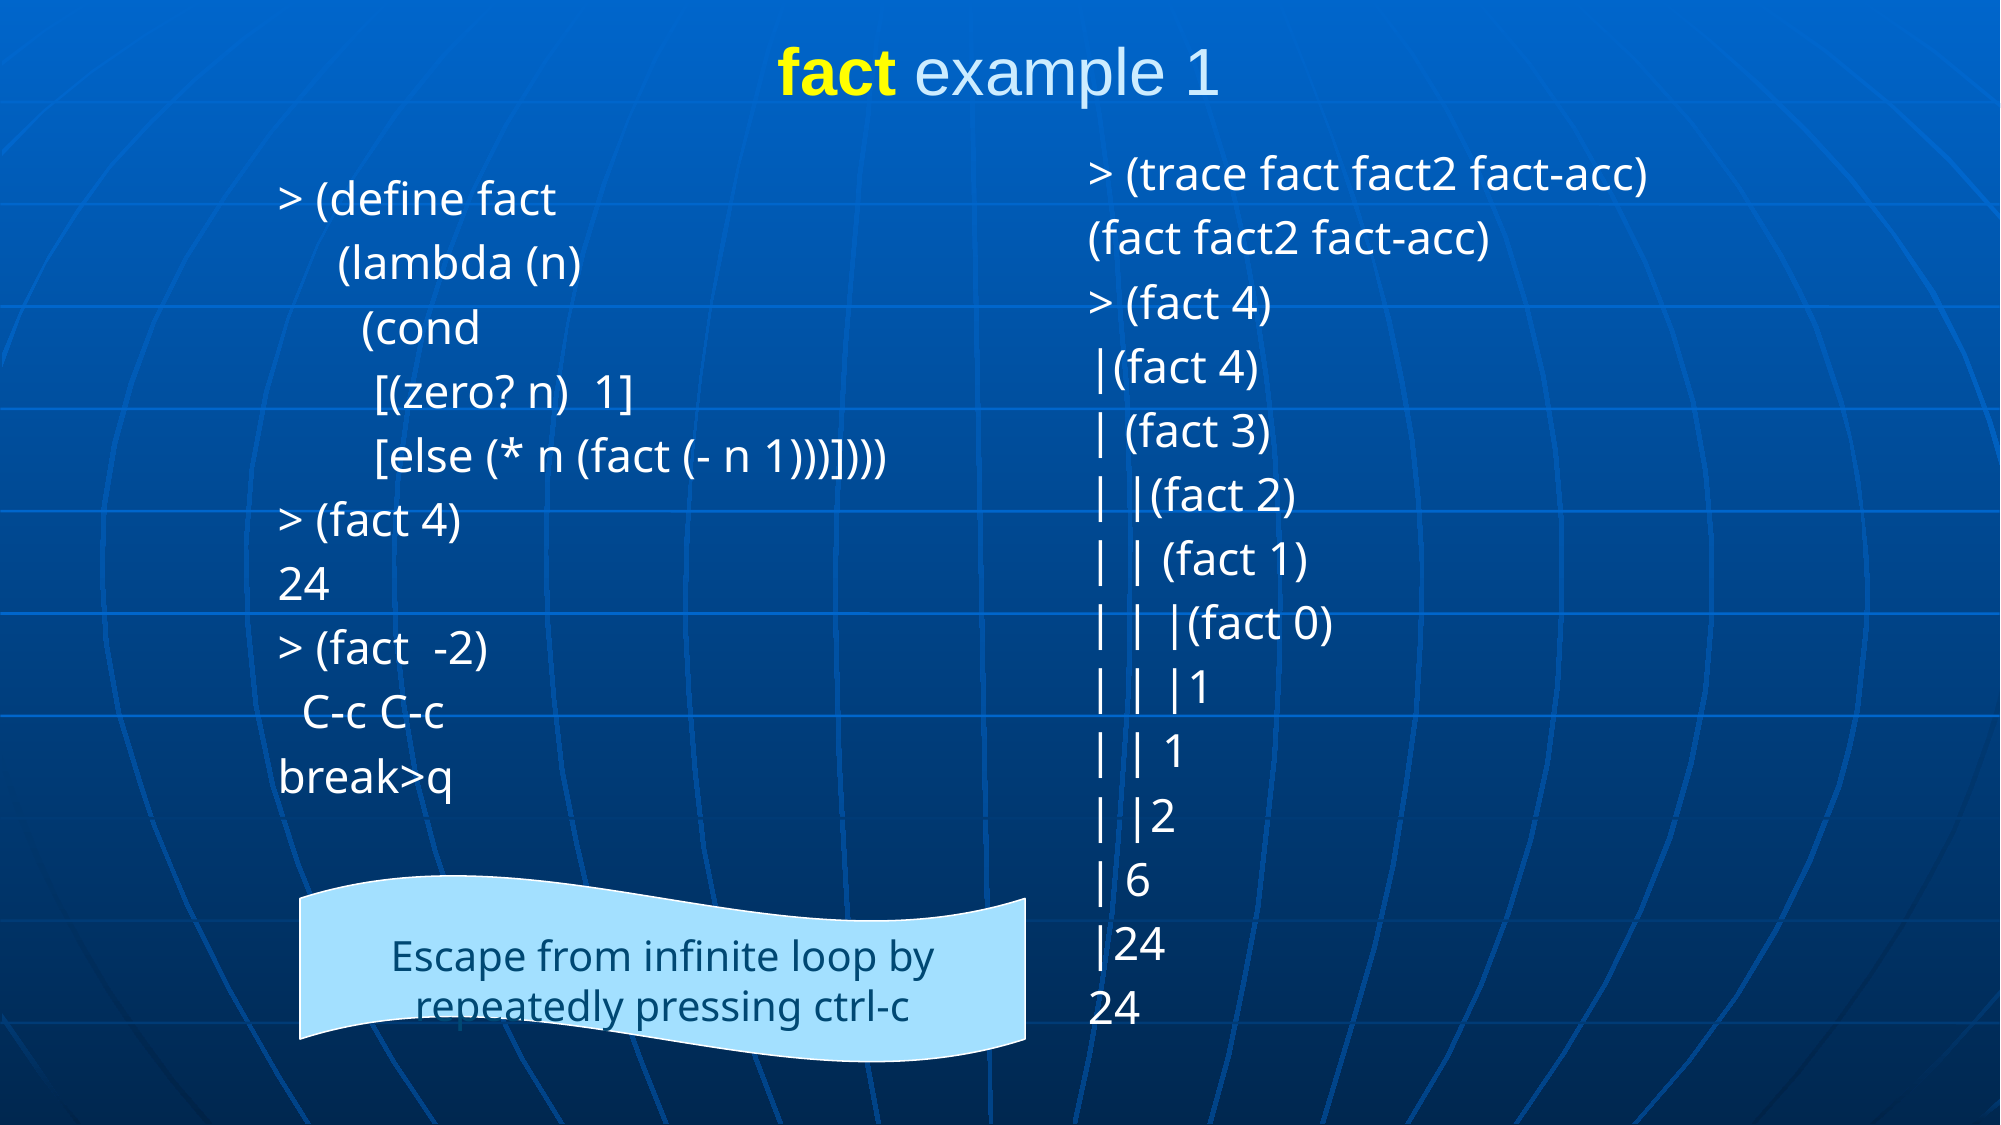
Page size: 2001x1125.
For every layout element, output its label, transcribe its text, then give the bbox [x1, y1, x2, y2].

text_box > (trace fact fact2 fact-acc) (fact fact2 fact-acc) > (fact 4) |(fact 4) | (fact 3) | |(fact 2) | | (fact 1) | | |(fact 0) | | |1 | | 1 | |2 | 6 |24 24 [1072, 137, 1923, 1121]
title fact example 1 [324, 12, 1676, 126]
text_box Escape from infinite loop by repeatedly pressing ctrl-c [300, 875, 1026, 1062]
list > (define fact (lambda (n) (cond [(zero? n) 1] [else (* n (fact (- n 1)))]))) > (fact 4) 24 > (fact -2) C-c C-c break>q [262, 162, 1063, 838]
